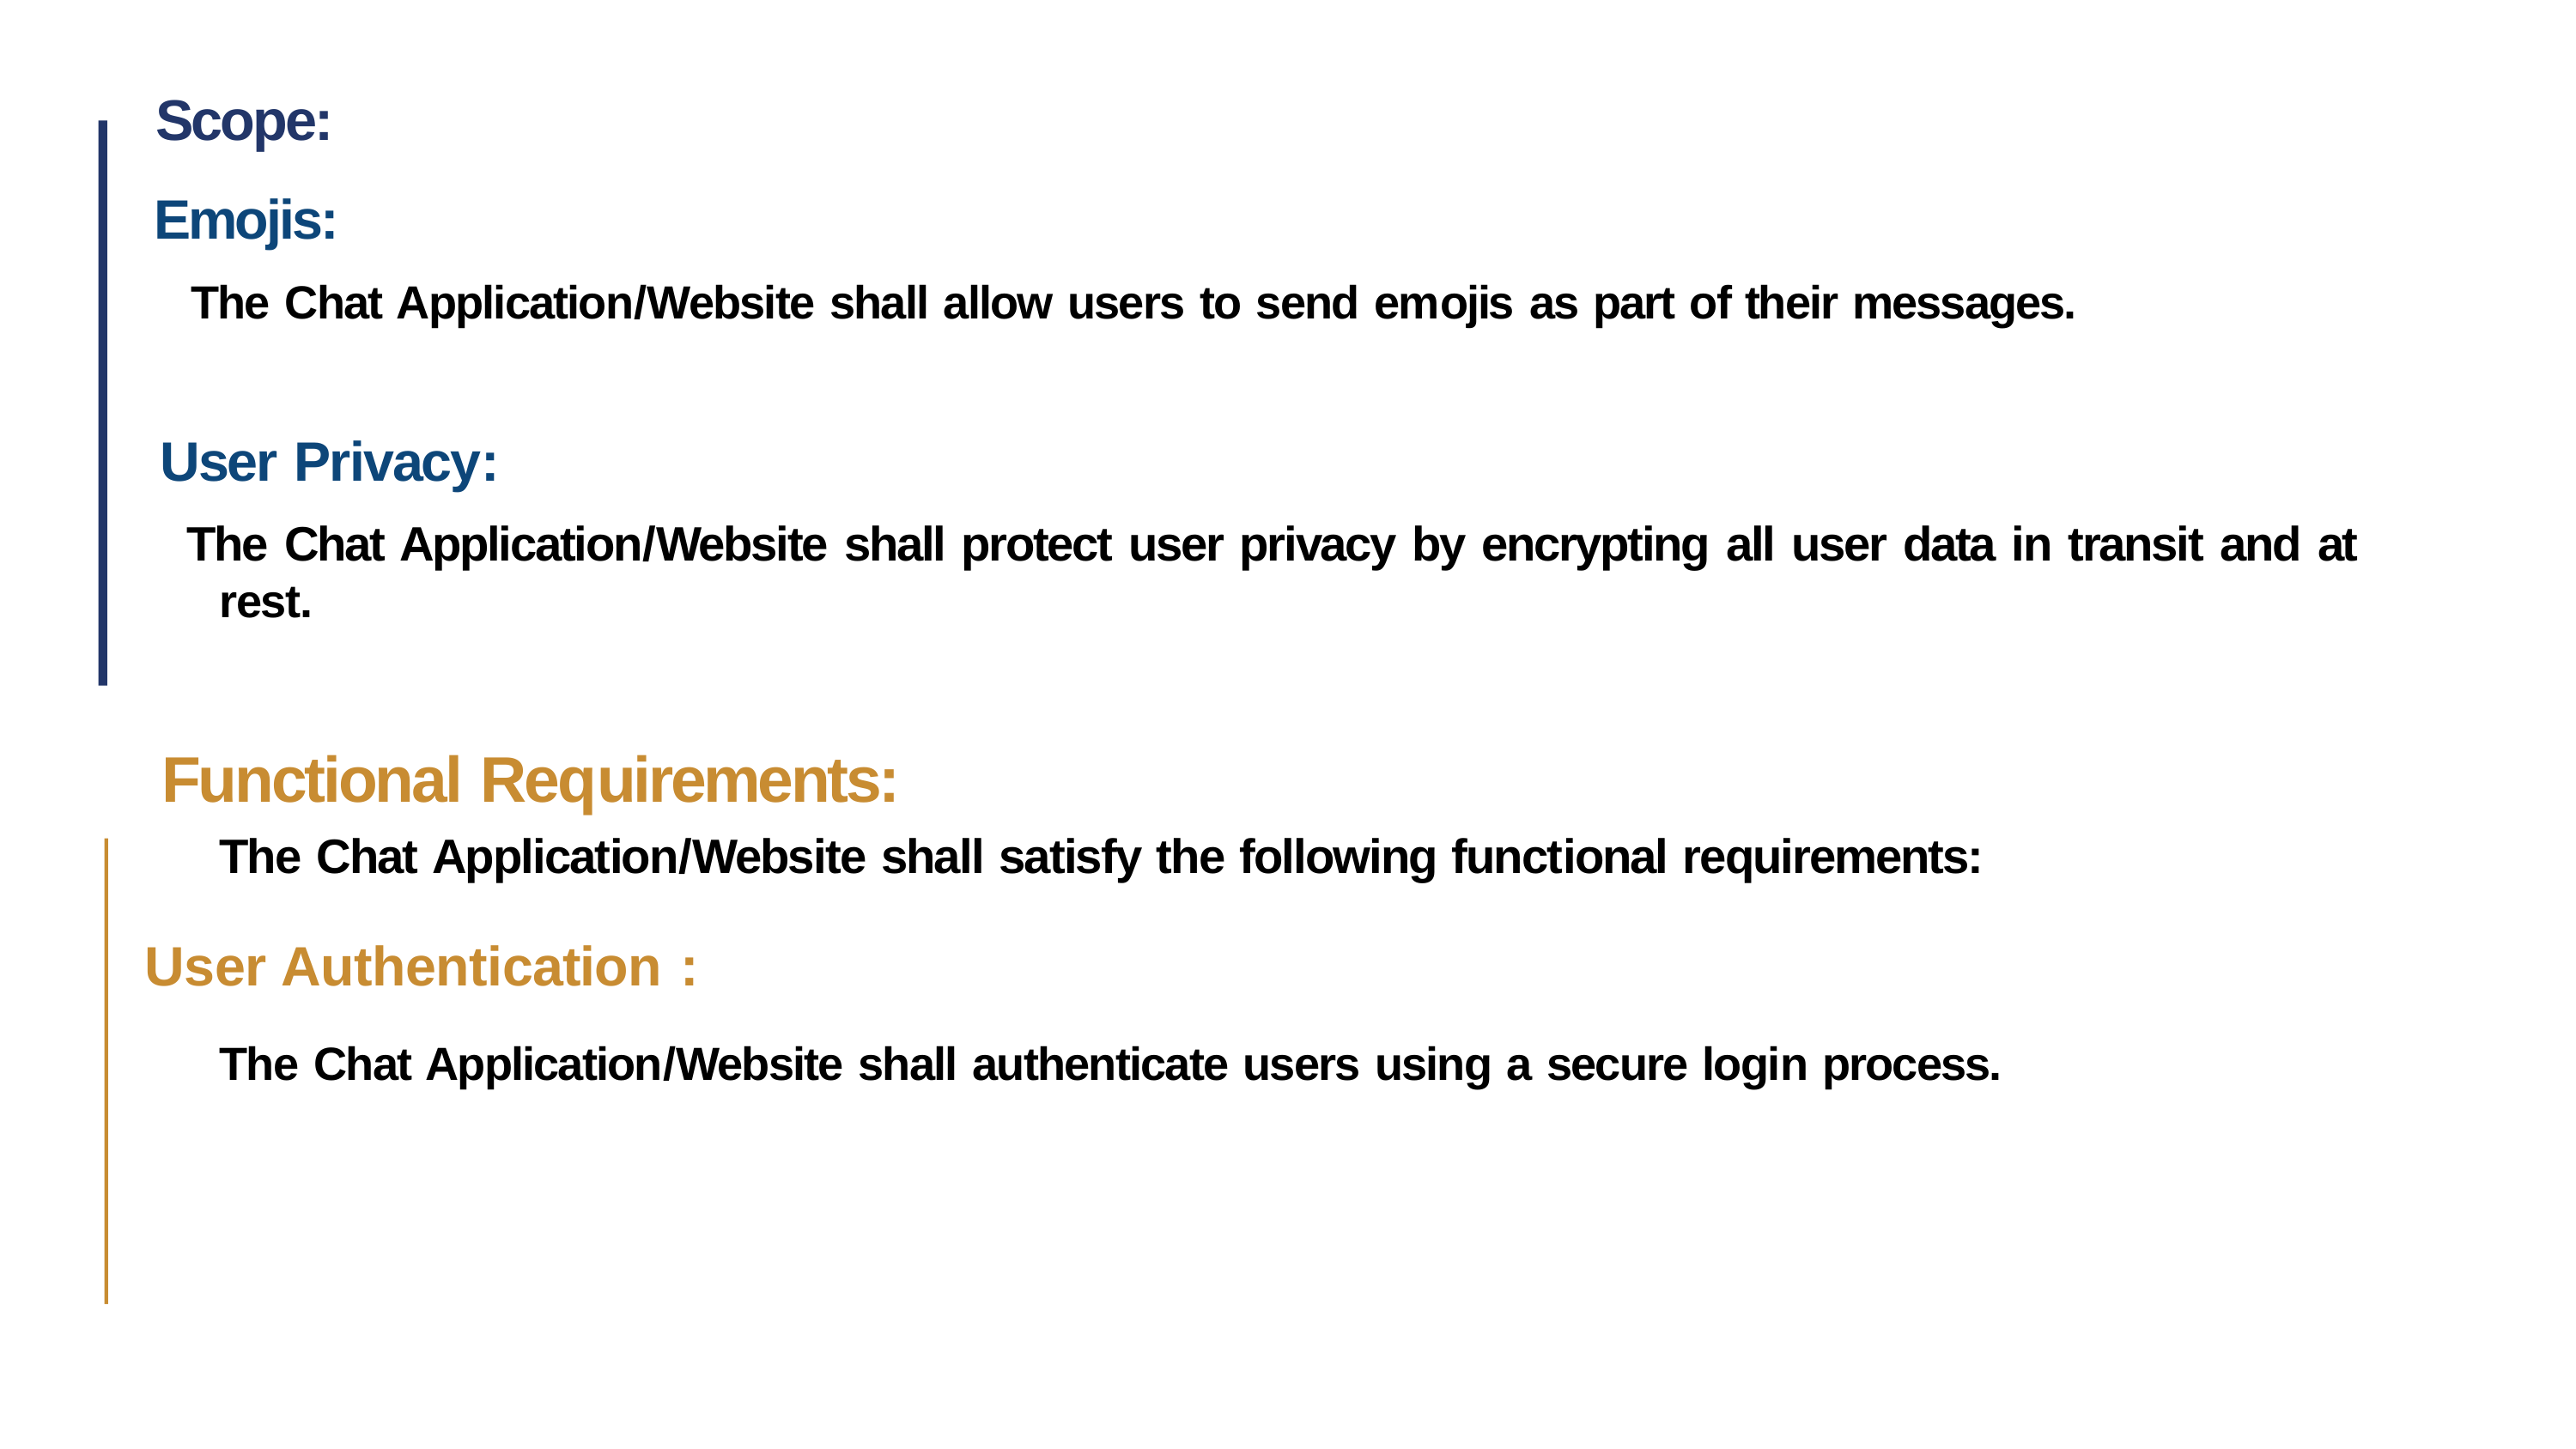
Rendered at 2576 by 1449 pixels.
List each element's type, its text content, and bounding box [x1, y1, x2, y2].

text_box [98, 120, 107, 686]
text_box Scope: Emojis: The Chat Application/Website shall allow users to send emojis as part of their messages. User Privacy: The Chat Application/Website shall protect user privacy by encrypting all user data in transit and at rest. Functional Requirements: The Chat Application/Website shall satisfy the following functional requirements: User Authentication : The Chat Application/Website shall authenticate users using a secure login process. [143, 88, 2359, 1092]
text_box [104, 838, 108, 1305]
